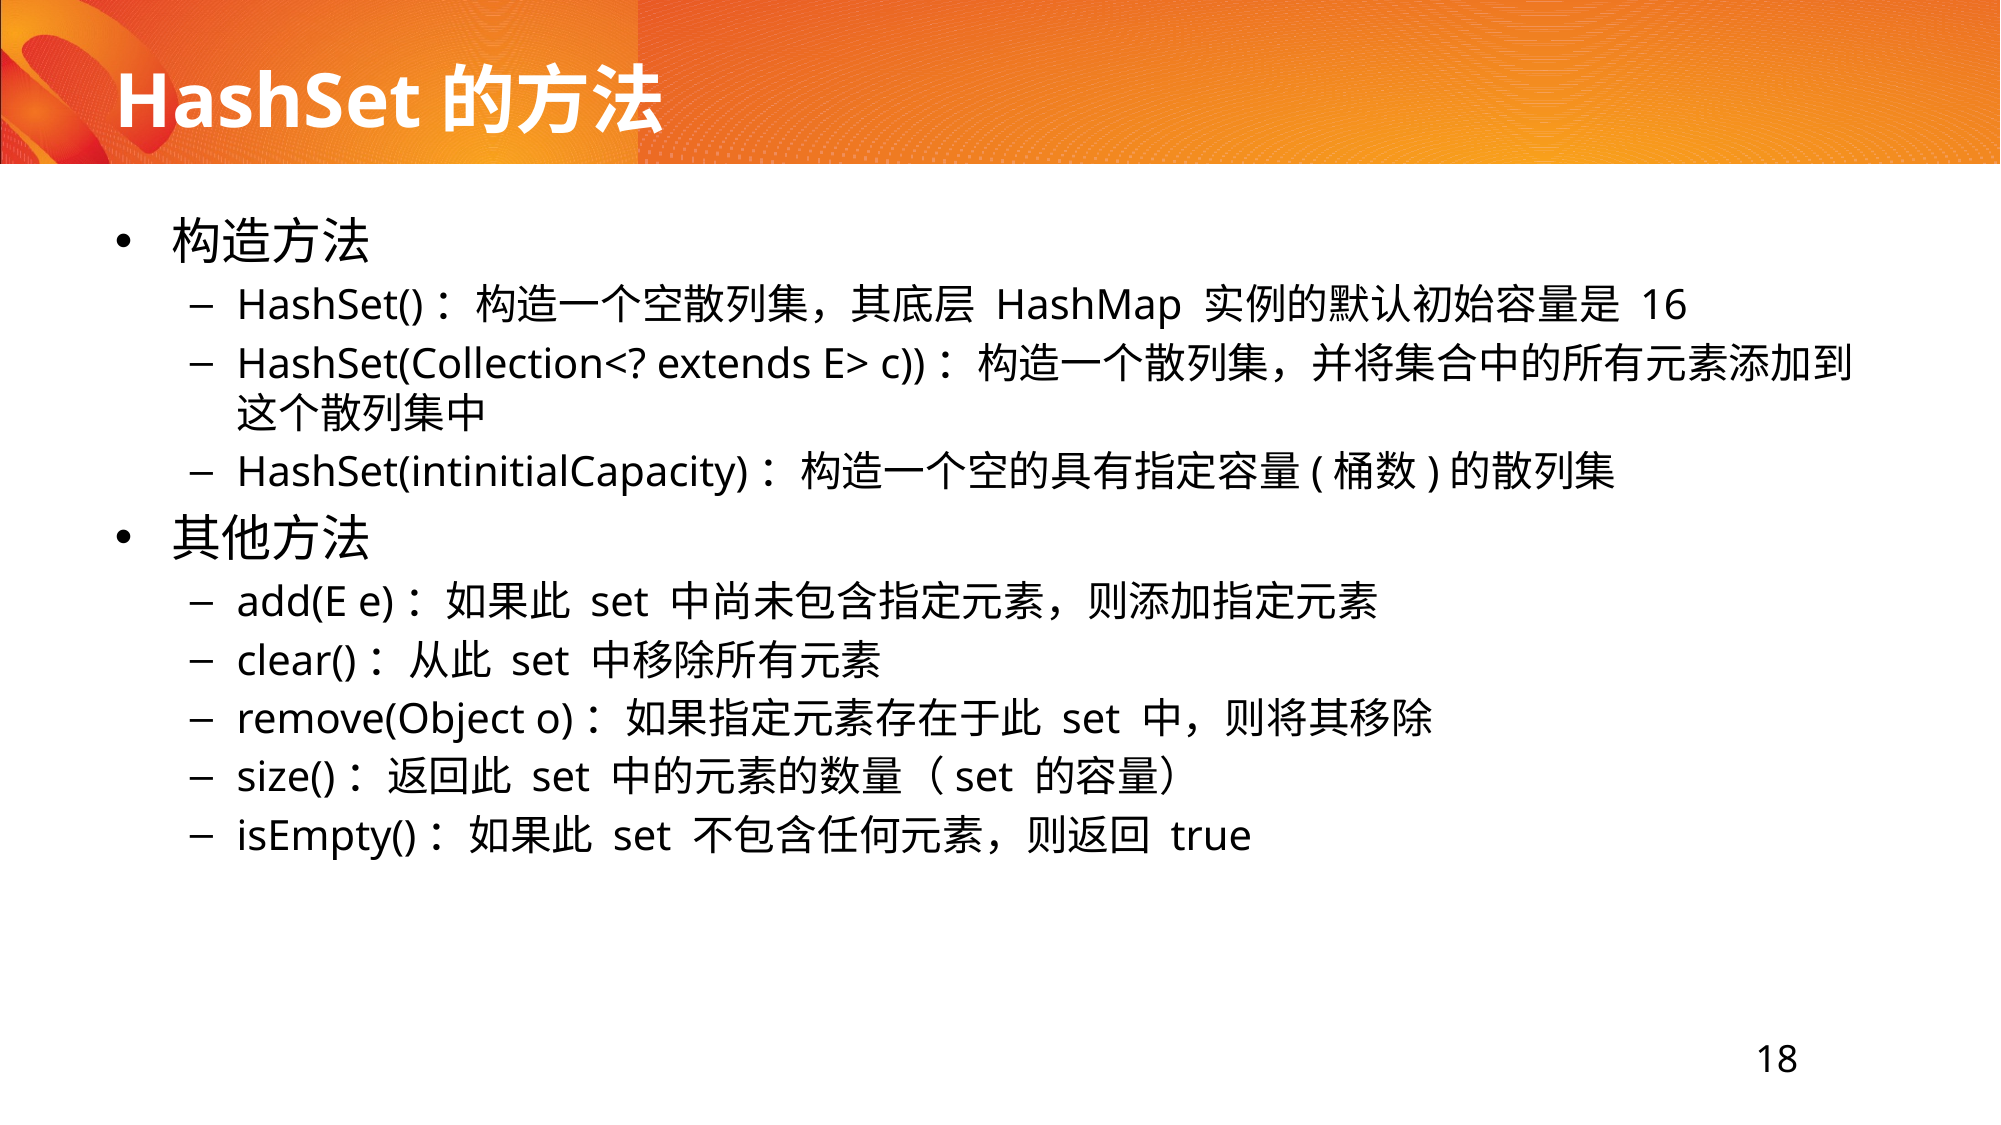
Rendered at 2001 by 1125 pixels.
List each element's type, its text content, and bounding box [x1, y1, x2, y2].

title HashSet的方法 [99, 45, 1900, 167]
list 构造方法 HashSet()：构造一个空散列集，其底层 HashMap 实例的默认初始容量是 16 HashSet(Collection<? extends E> c))：构造一个散列集，并将集合中的所有元素添加到这个散列集中 HashSet(intinitialCapacity)：构造一个空的具有指定容量(桶数)的散列集 其他方法 add(E e)：如果此 set 中尚未包含指定元素，则添加指定元素 clear()：从此 set 中移除所有元素 remove(Object o)：如果指定元素存在于此 set 中，则将其移除 size()：返回此 set 中的元素的数量（set 的容量） isEmpty()：如果此 set 不包含任何元素，则返回 true [99, 190, 1900, 1005]
picture [0, 0, 2000, 164]
